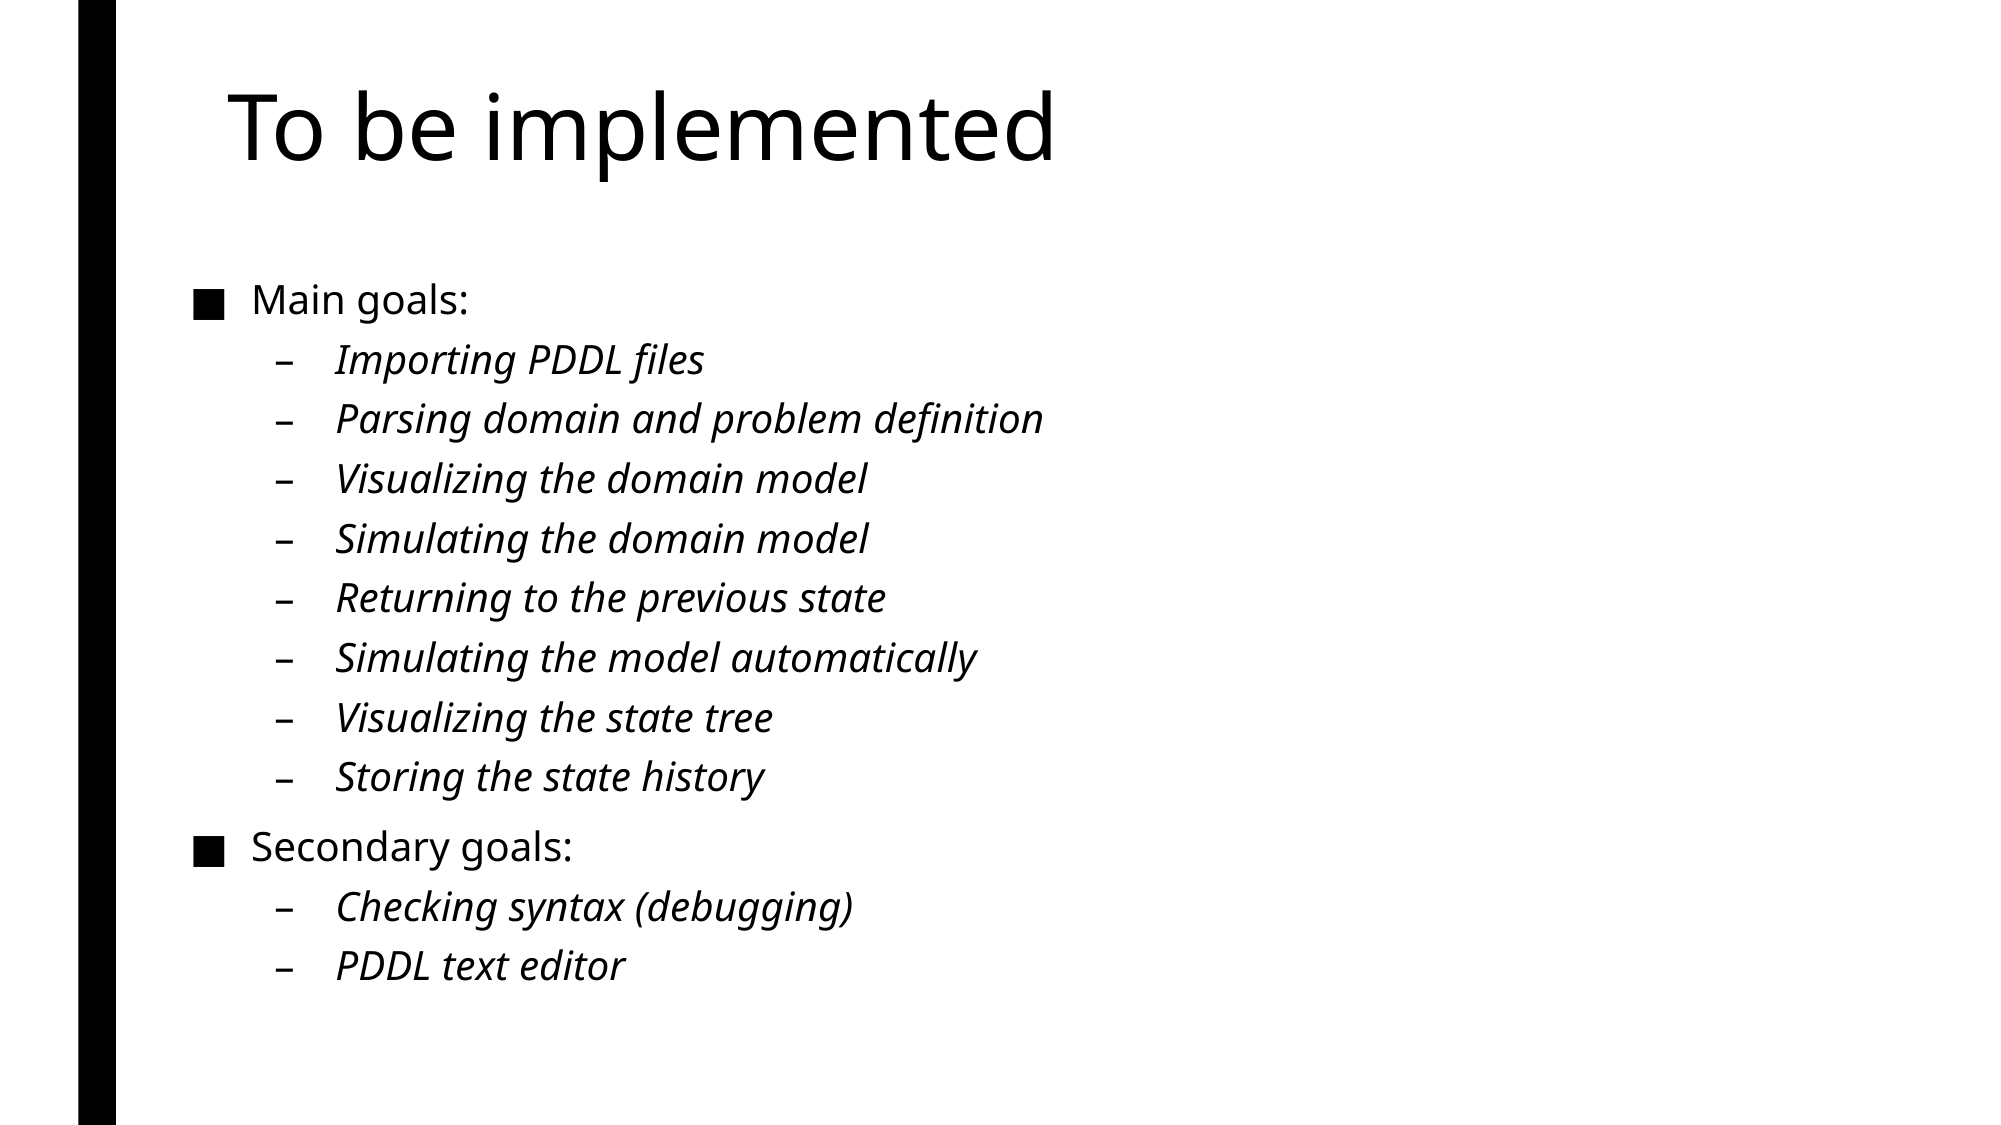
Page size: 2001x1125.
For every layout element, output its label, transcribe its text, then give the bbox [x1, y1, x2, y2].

title To be implemented [212, 75, 1788, 206]
list Main goals: Importing PDDL files Parsing domain and problem definition Visualizing the domain model Simulating the domain model Returning to the previous state Simulating the model automatically Visualizing the state tree Storing the state history Secondary goals: Checking syntax (debugging) PDDL text editor [174, 270, 1956, 1005]
